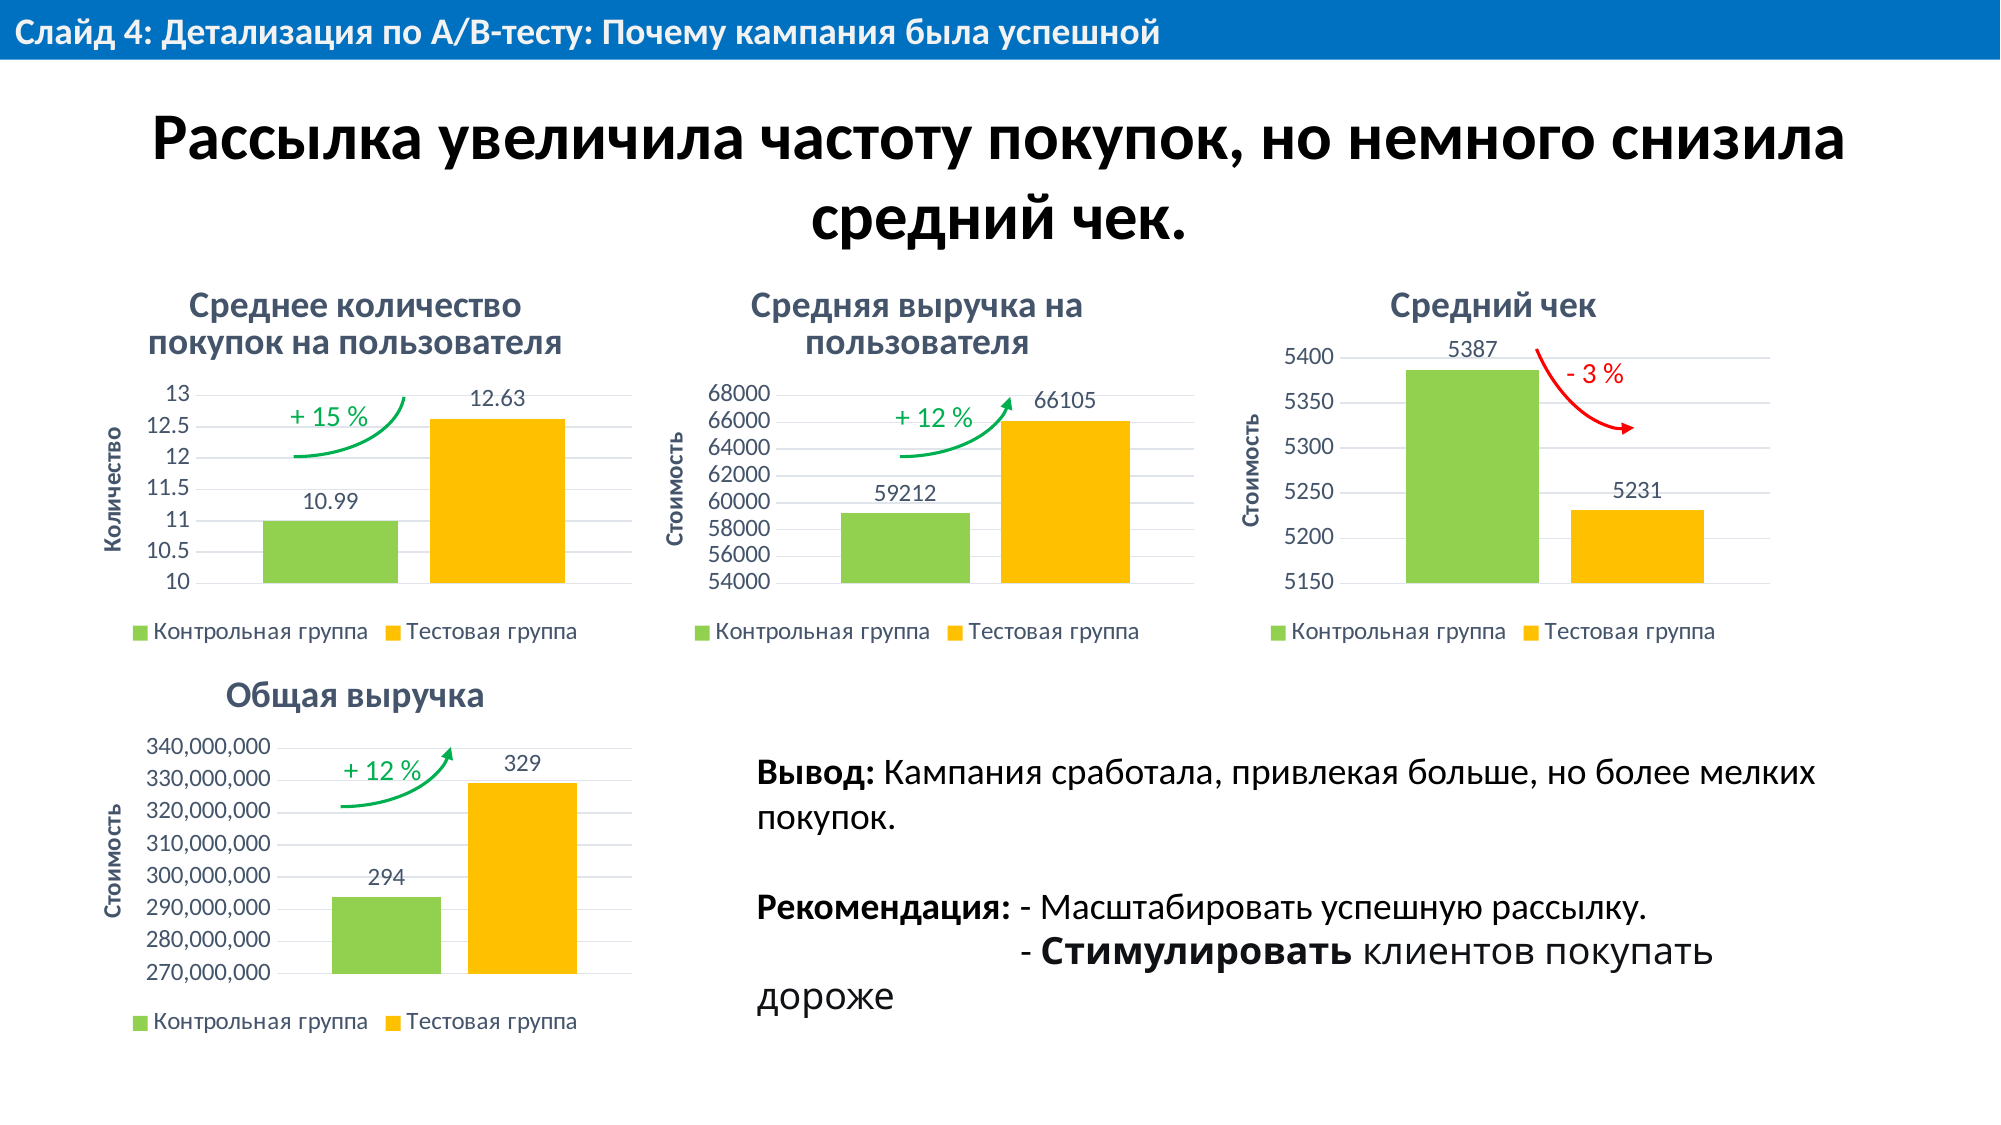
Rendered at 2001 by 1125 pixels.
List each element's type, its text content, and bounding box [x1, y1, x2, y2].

text_box Вывод: Кампания сработала, привлекая больше, но более мелких покупок. Рекомендация: - Масштабировать успешную рассылку. - Стимулировать клиентов покупать дороже [742, 739, 1864, 1025]
text_box Слайд 4: Детализация по A/B-тесту: Почему кампания была успешной [0, 0, 2000, 60]
chart [67, 261, 1782, 1042]
text_box Рассылка увеличила частоту покупок, но немного снизила средний чек. [67, 85, 1933, 260]
